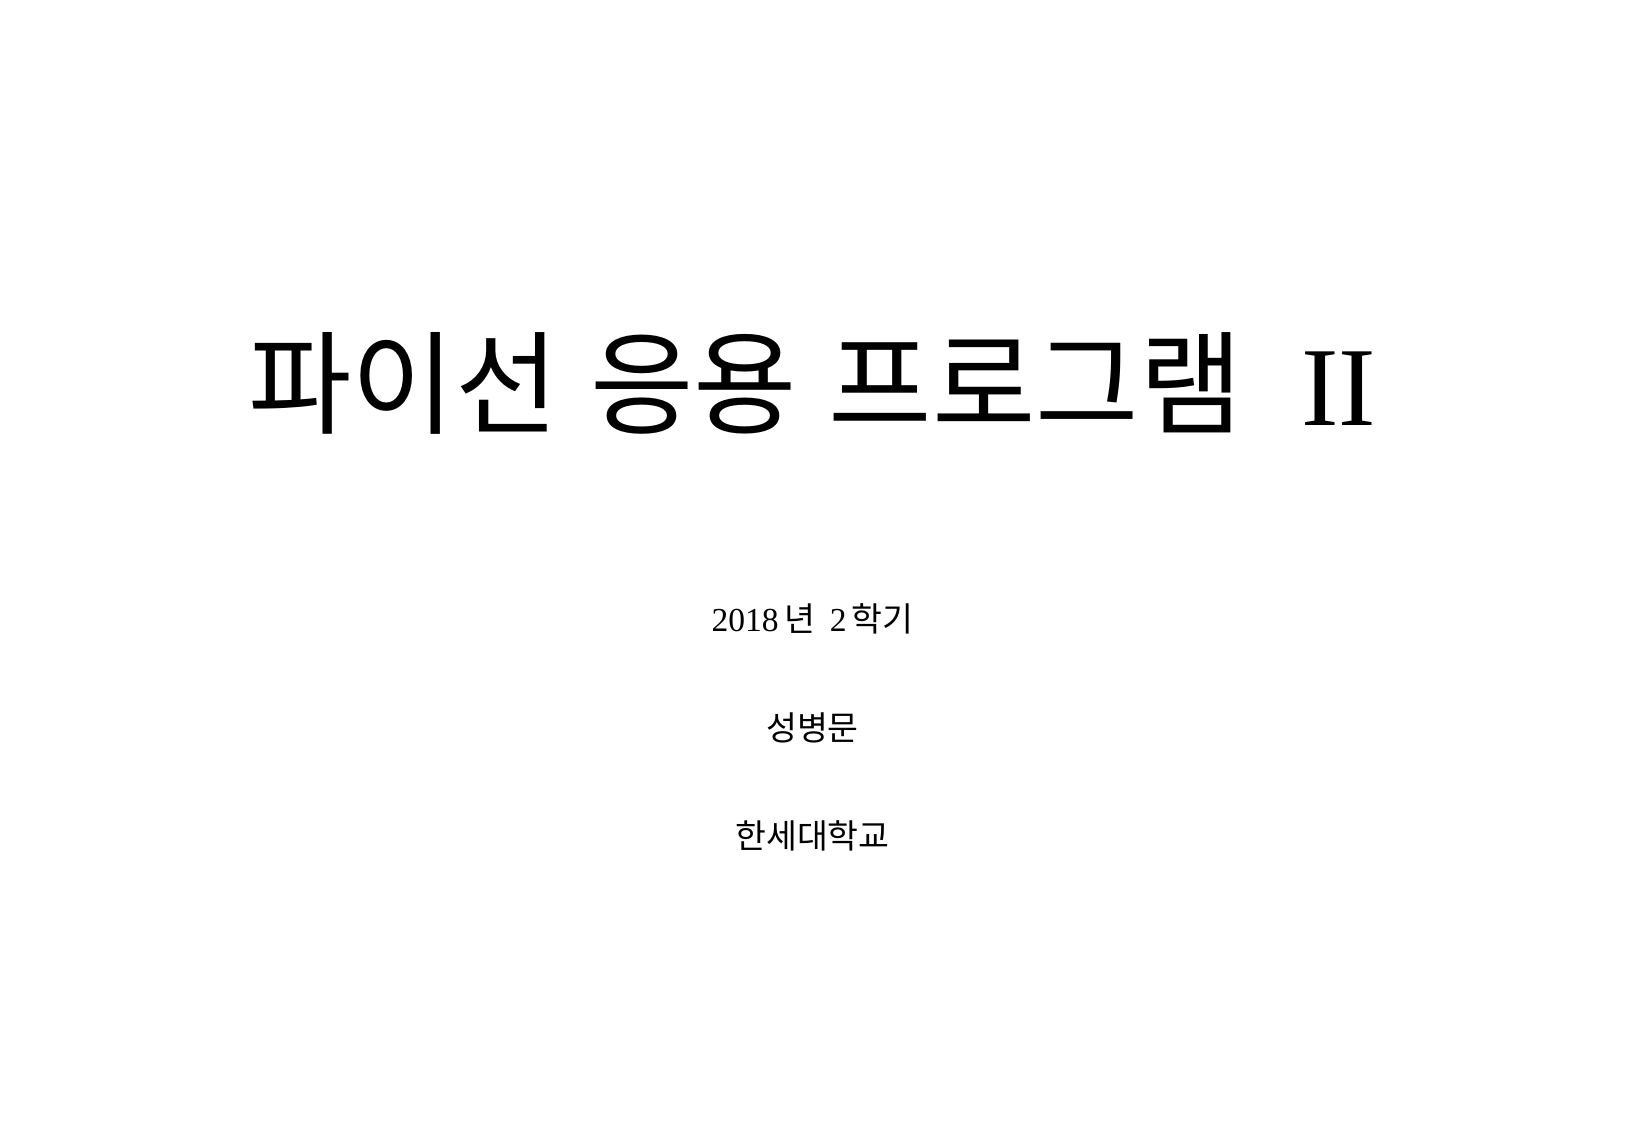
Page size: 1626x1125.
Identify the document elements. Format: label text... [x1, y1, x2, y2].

title 파이선 응용 프로그램 II [121, 184, 1504, 576]
subtitle 2018년 2학기 성병문 한세대학교 [203, 590, 1422, 863]
